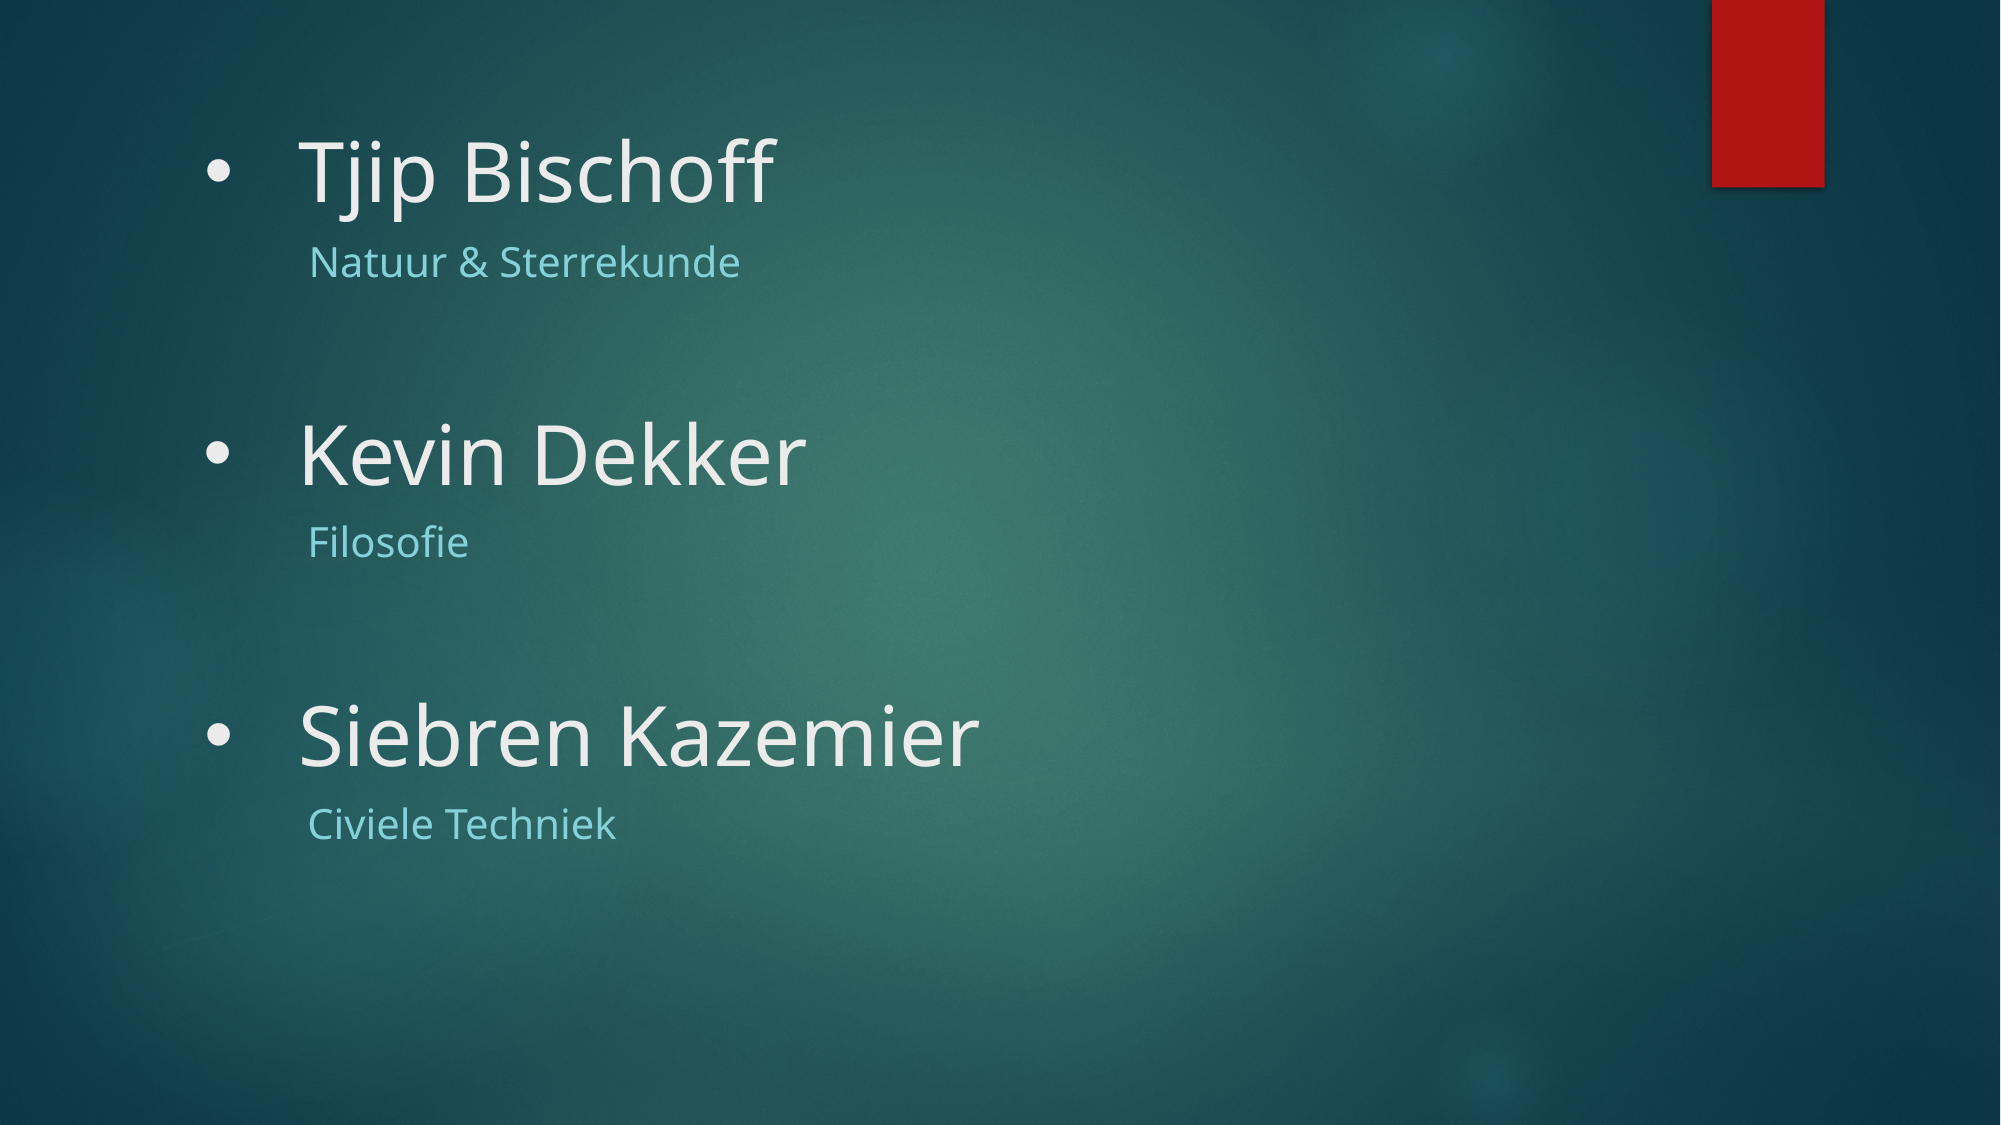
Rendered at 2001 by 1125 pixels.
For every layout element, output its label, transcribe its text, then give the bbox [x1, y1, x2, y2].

picture [0, 0, 2001, 1125]
title Tjip Bischoff [189, 86, 1638, 228]
text_box Siebren Kazemier [189, 649, 1638, 792]
text_box Kevin Dekker [188, 368, 1637, 510]
text_box Civiele Techniek [292, 790, 1637, 968]
list Natuur & Sterrekunde [293, 228, 1638, 370]
text_box Filosofie [292, 507, 1637, 649]
